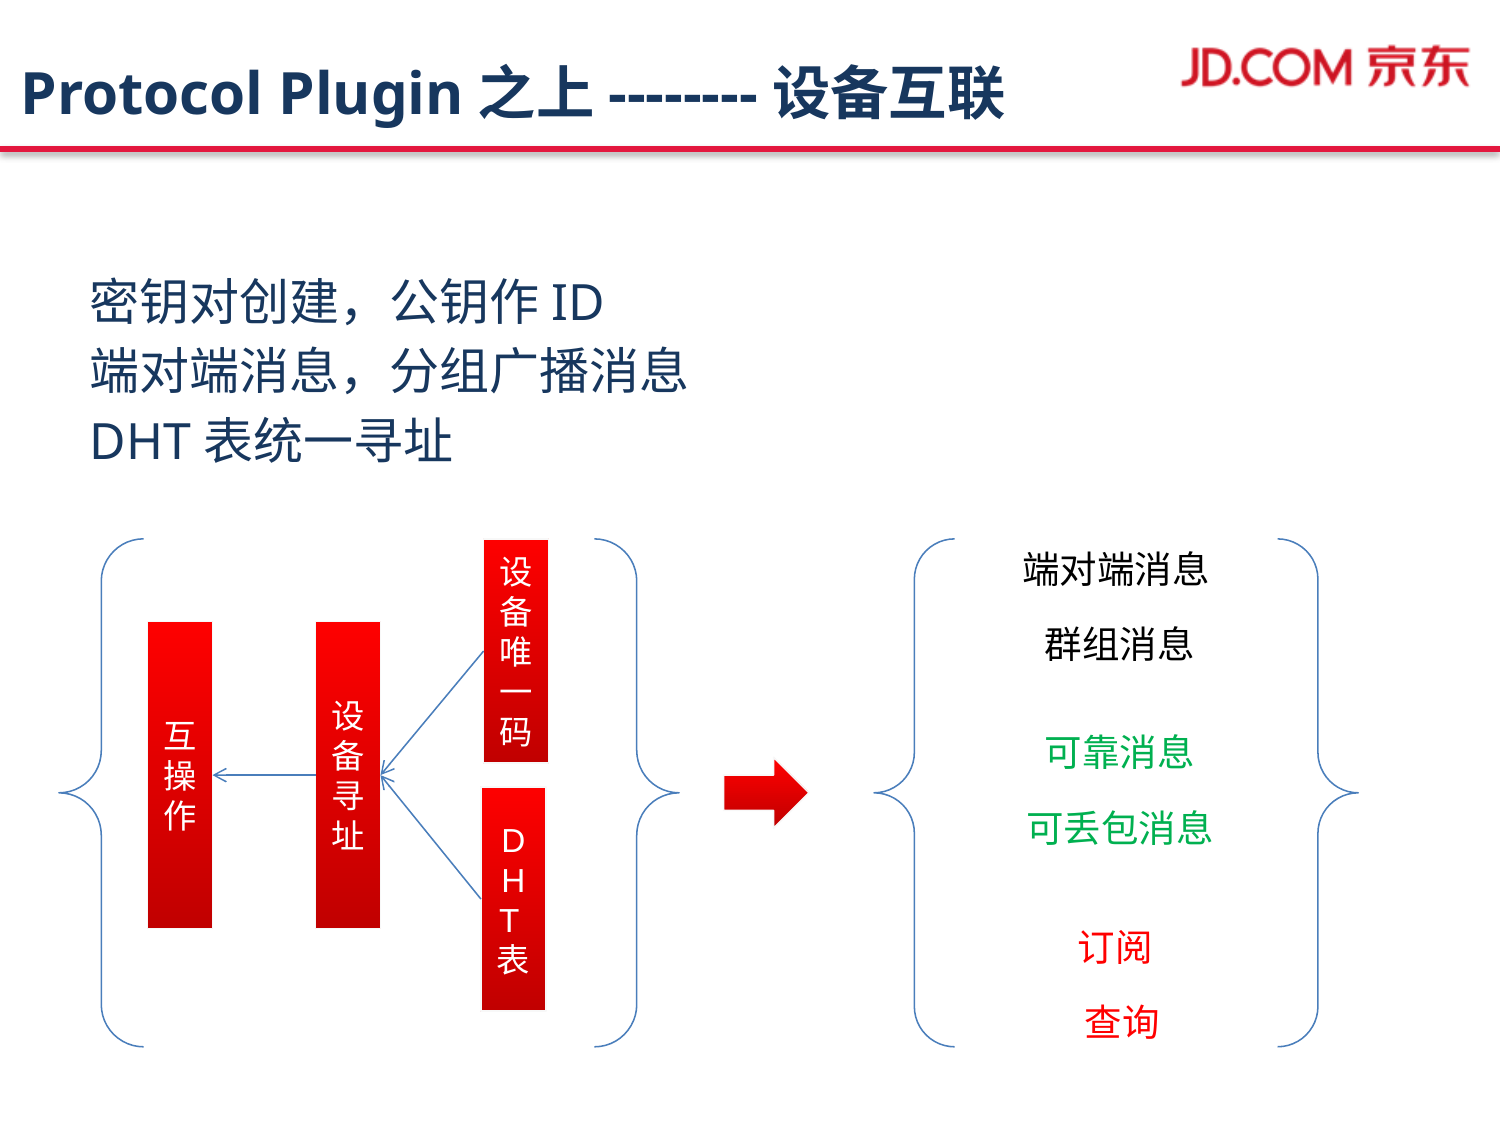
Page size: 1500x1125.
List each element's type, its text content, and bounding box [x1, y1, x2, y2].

text_box 端对端消息 [1007, 538, 1225, 599]
list 密钥对创建，公钥作ID 端对端消息，分组广播消息 DHT表统一寻址 [75, 262, 1425, 587]
picture [1176, 40, 1472, 99]
text_box 查询 [1069, 992, 1175, 1052]
text_box 可丢包消息 [1011, 797, 1229, 857]
text_box 订阅 [1062, 916, 1168, 977]
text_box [380, 650, 484, 775]
text_box Protocol Plugin之上--------设备互联 [5, 48, 1117, 126]
text_box 可靠消息 [1030, 721, 1210, 782]
text_box [58, 538, 680, 1048]
text_box 群组消息 [1029, 614, 1210, 674]
text_box [873, 538, 1360, 1048]
text_box [721, 755, 812, 831]
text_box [380, 774, 482, 900]
